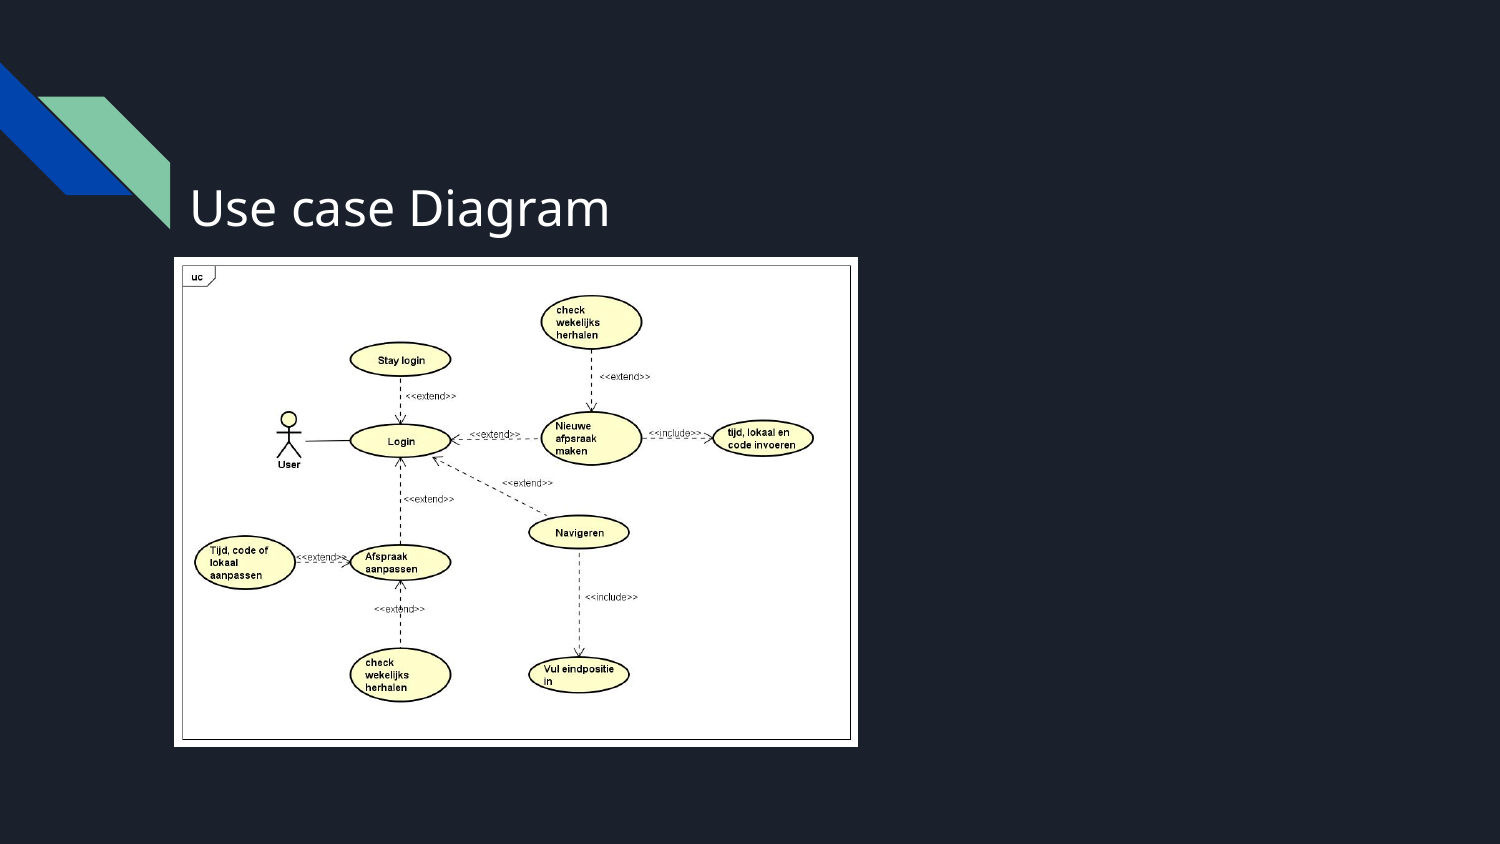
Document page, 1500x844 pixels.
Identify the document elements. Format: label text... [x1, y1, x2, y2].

picture [173, 256, 858, 747]
title Use case Diagram [174, 161, 775, 255]
